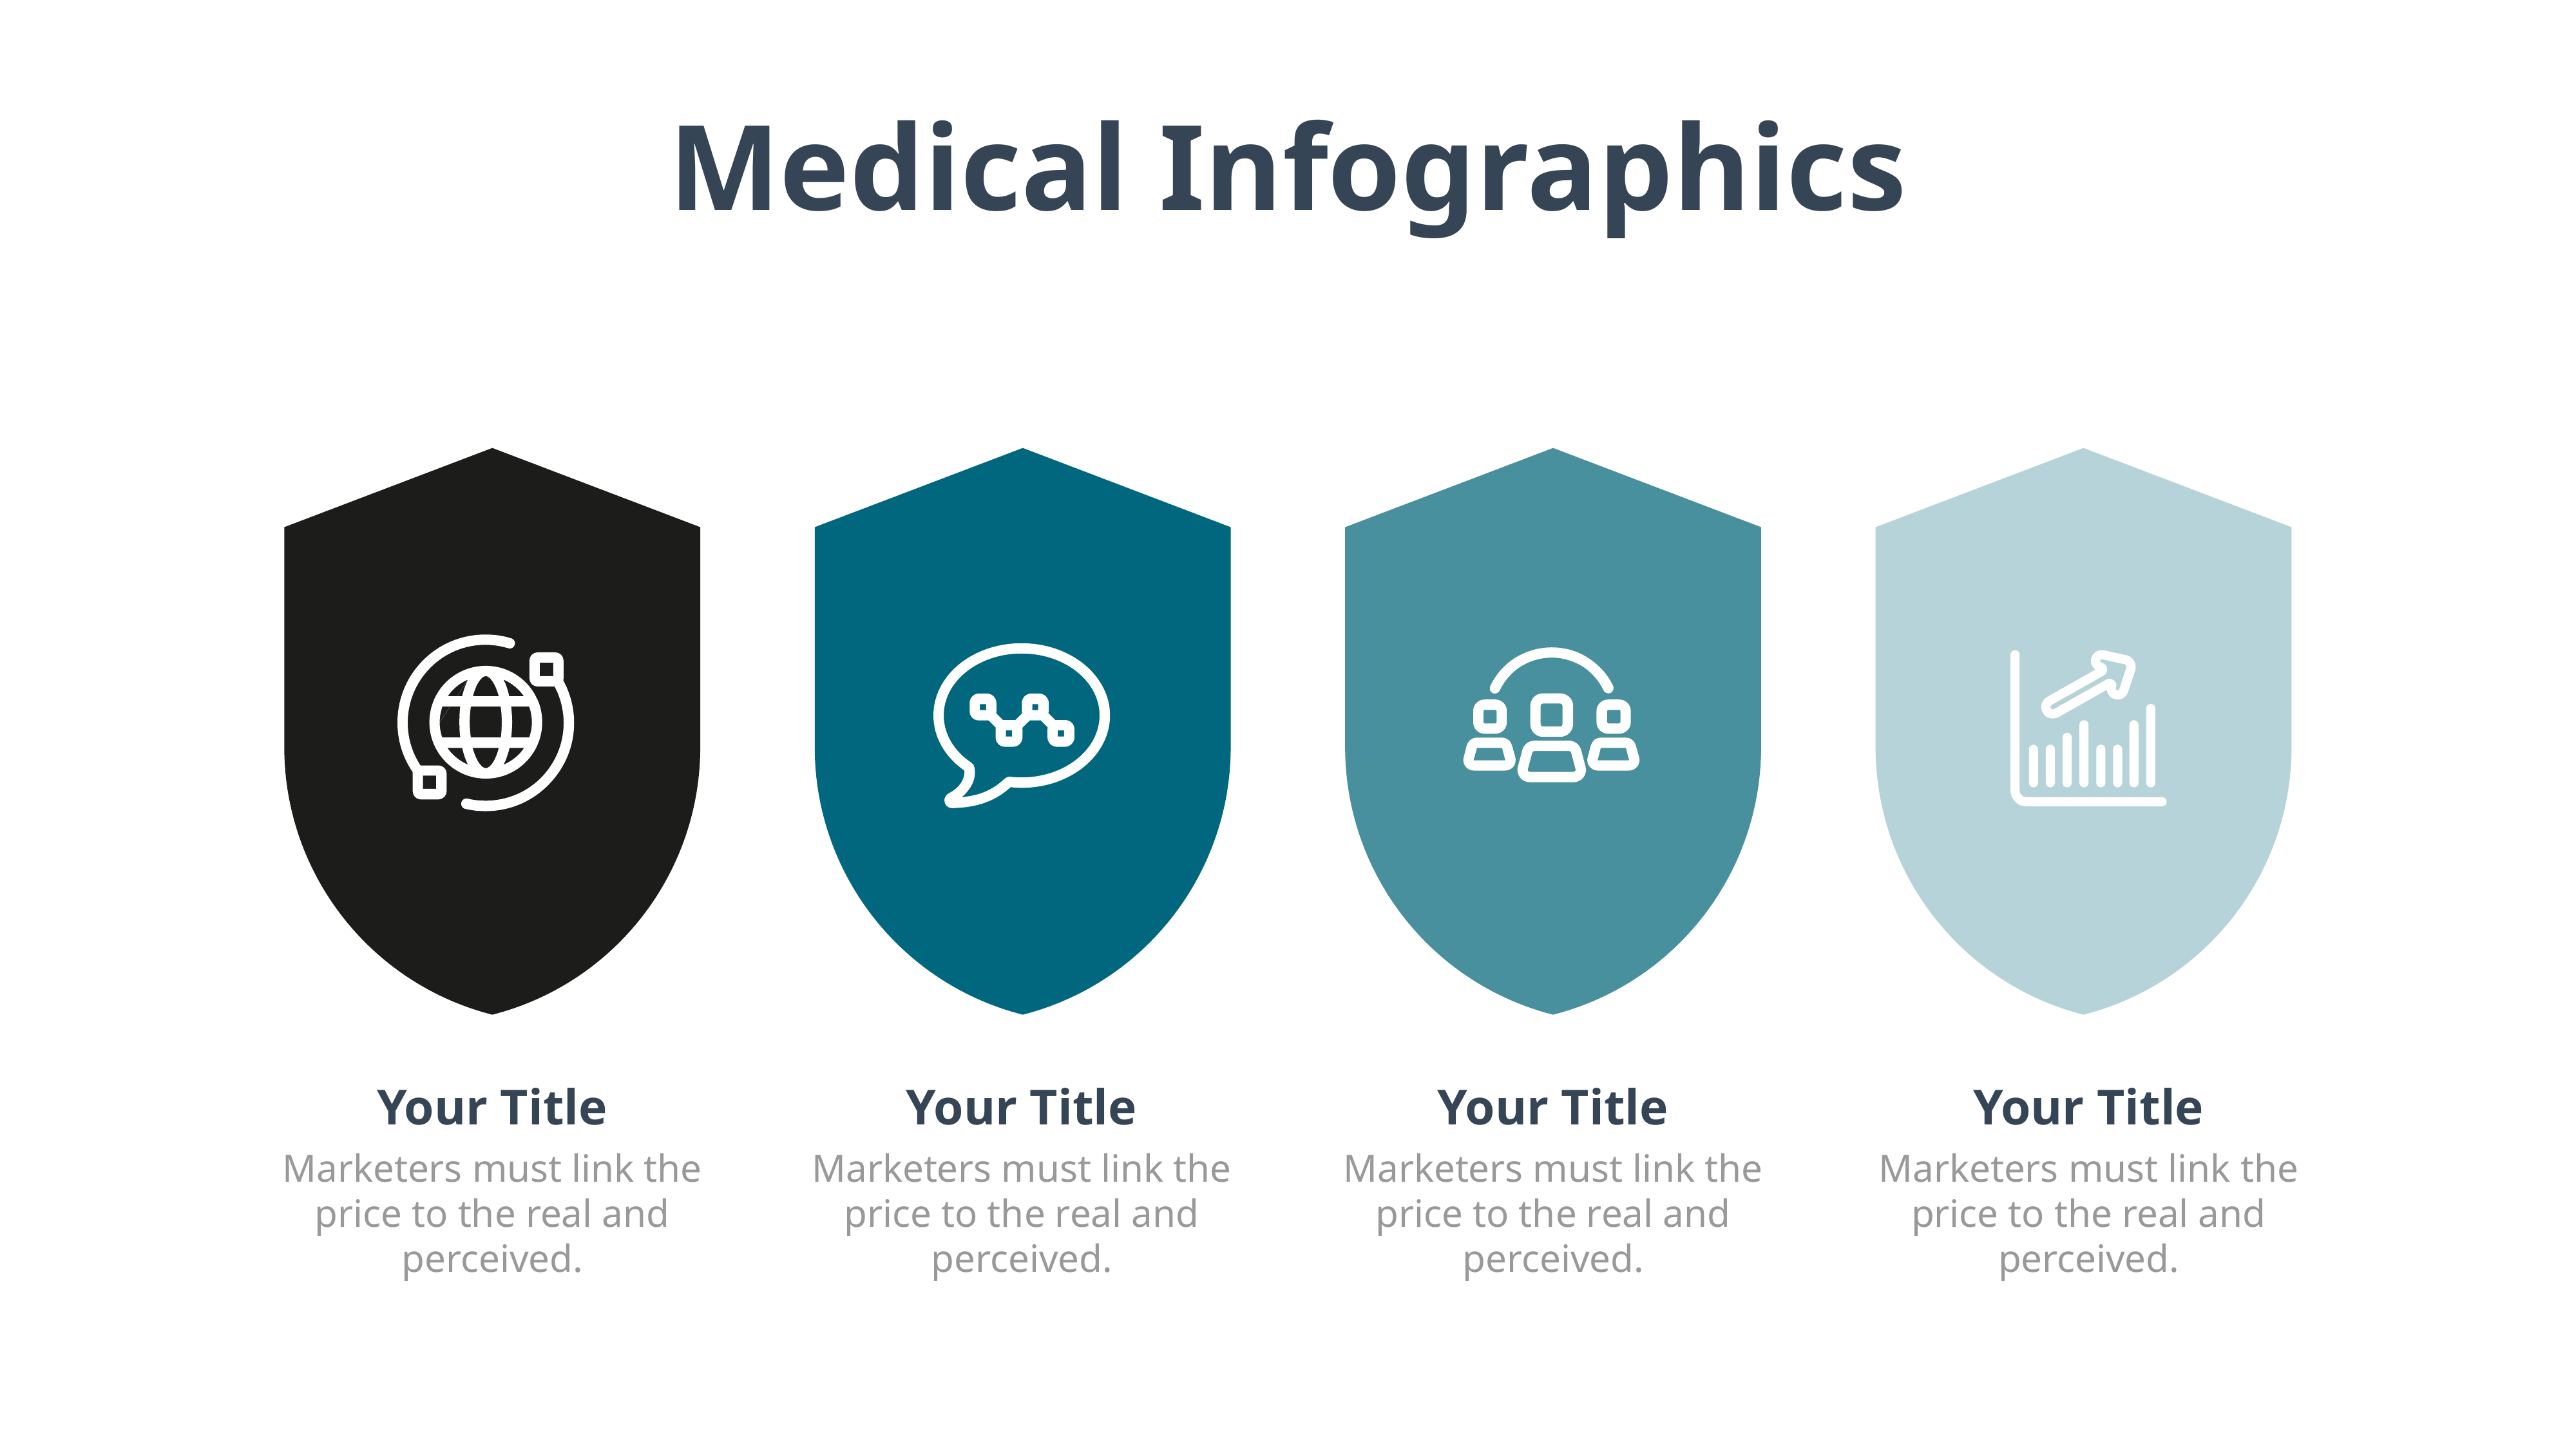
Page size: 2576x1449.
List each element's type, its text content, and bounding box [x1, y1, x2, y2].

text_box [1345, 448, 1761, 1015]
text_box [814, 448, 1231, 1015]
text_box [397, 634, 575, 811]
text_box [767, 1071, 1277, 1241]
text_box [1834, 1071, 2343, 1241]
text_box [238, 1071, 747, 1241]
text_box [933, 643, 1111, 809]
text_box Medical Infographics [659, 88, 1917, 239]
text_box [1298, 1071, 1808, 1241]
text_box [1462, 647, 1641, 782]
text_box [1875, 448, 2292, 1015]
text_box [284, 448, 701, 1015]
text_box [2010, 649, 2167, 807]
